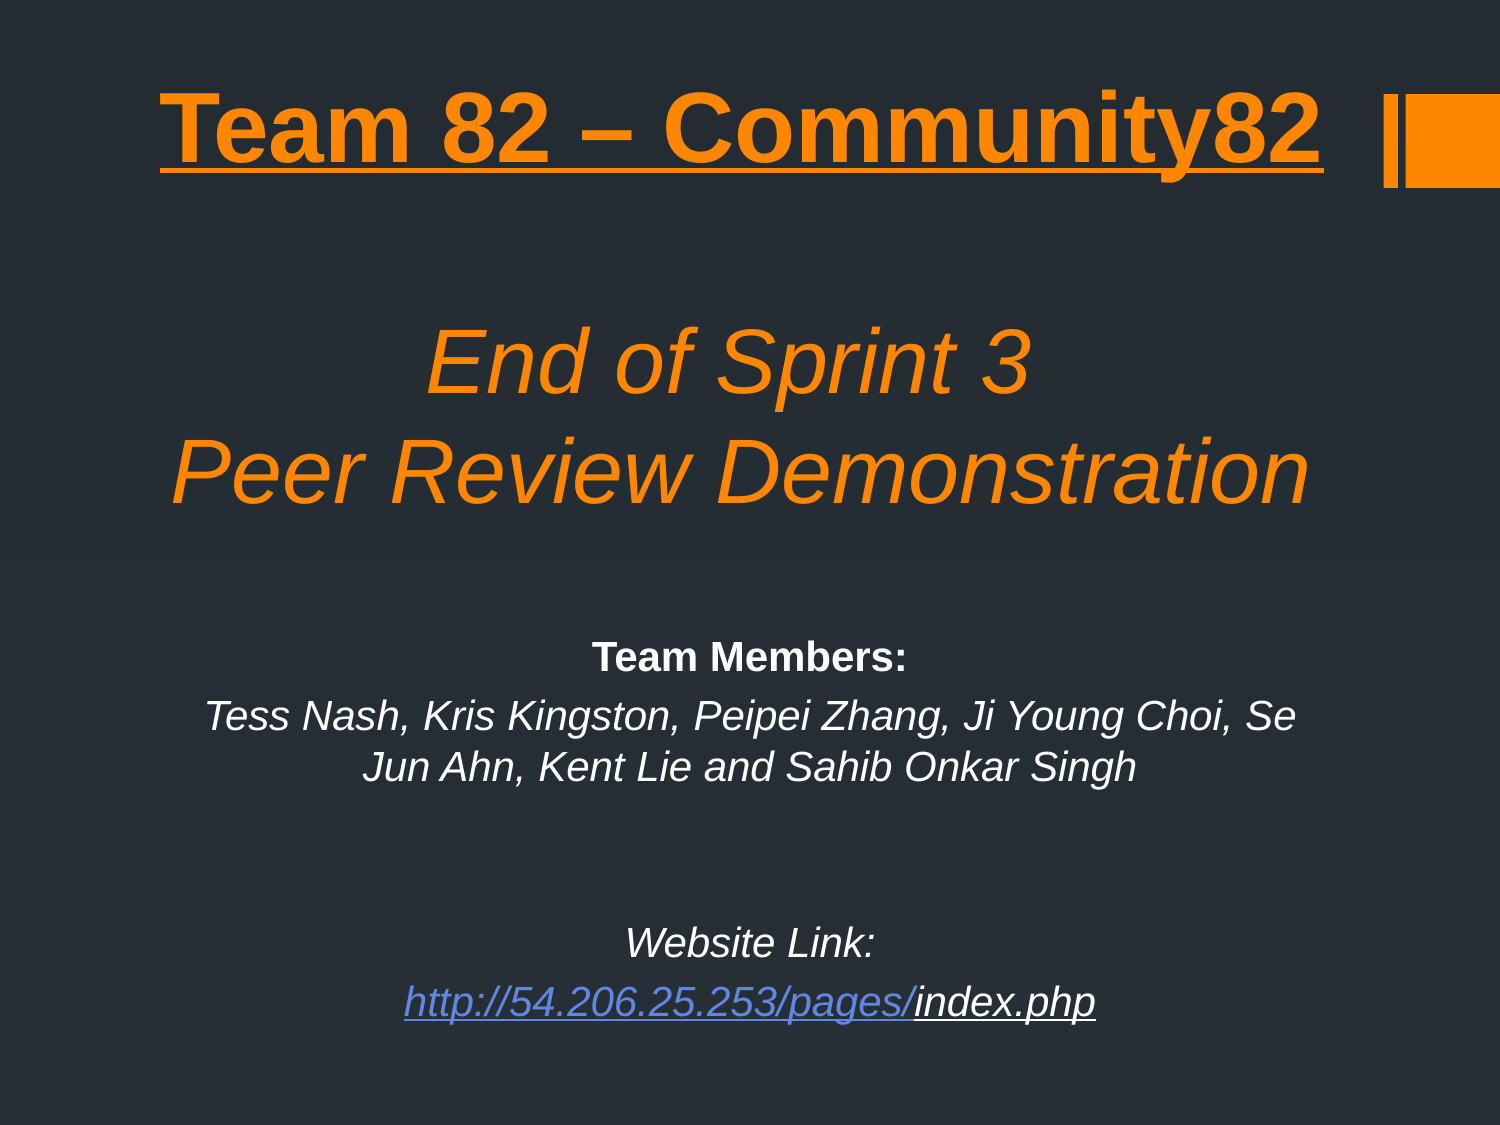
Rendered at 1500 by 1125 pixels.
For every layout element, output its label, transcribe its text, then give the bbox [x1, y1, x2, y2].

subtitle Team Members: Tess Nash, Kris Kingston, Peipei Zhang, Ji Young Choi, Se Jun Ahn, Kent Lie and Sahib Onkar Singh Website Link: http://54.206.25.253/pages/index.php [150, 622, 1350, 1036]
title Team 82 – Community82 End of Sprint 3 Peer Review Demonstration [95, 29, 1389, 530]
